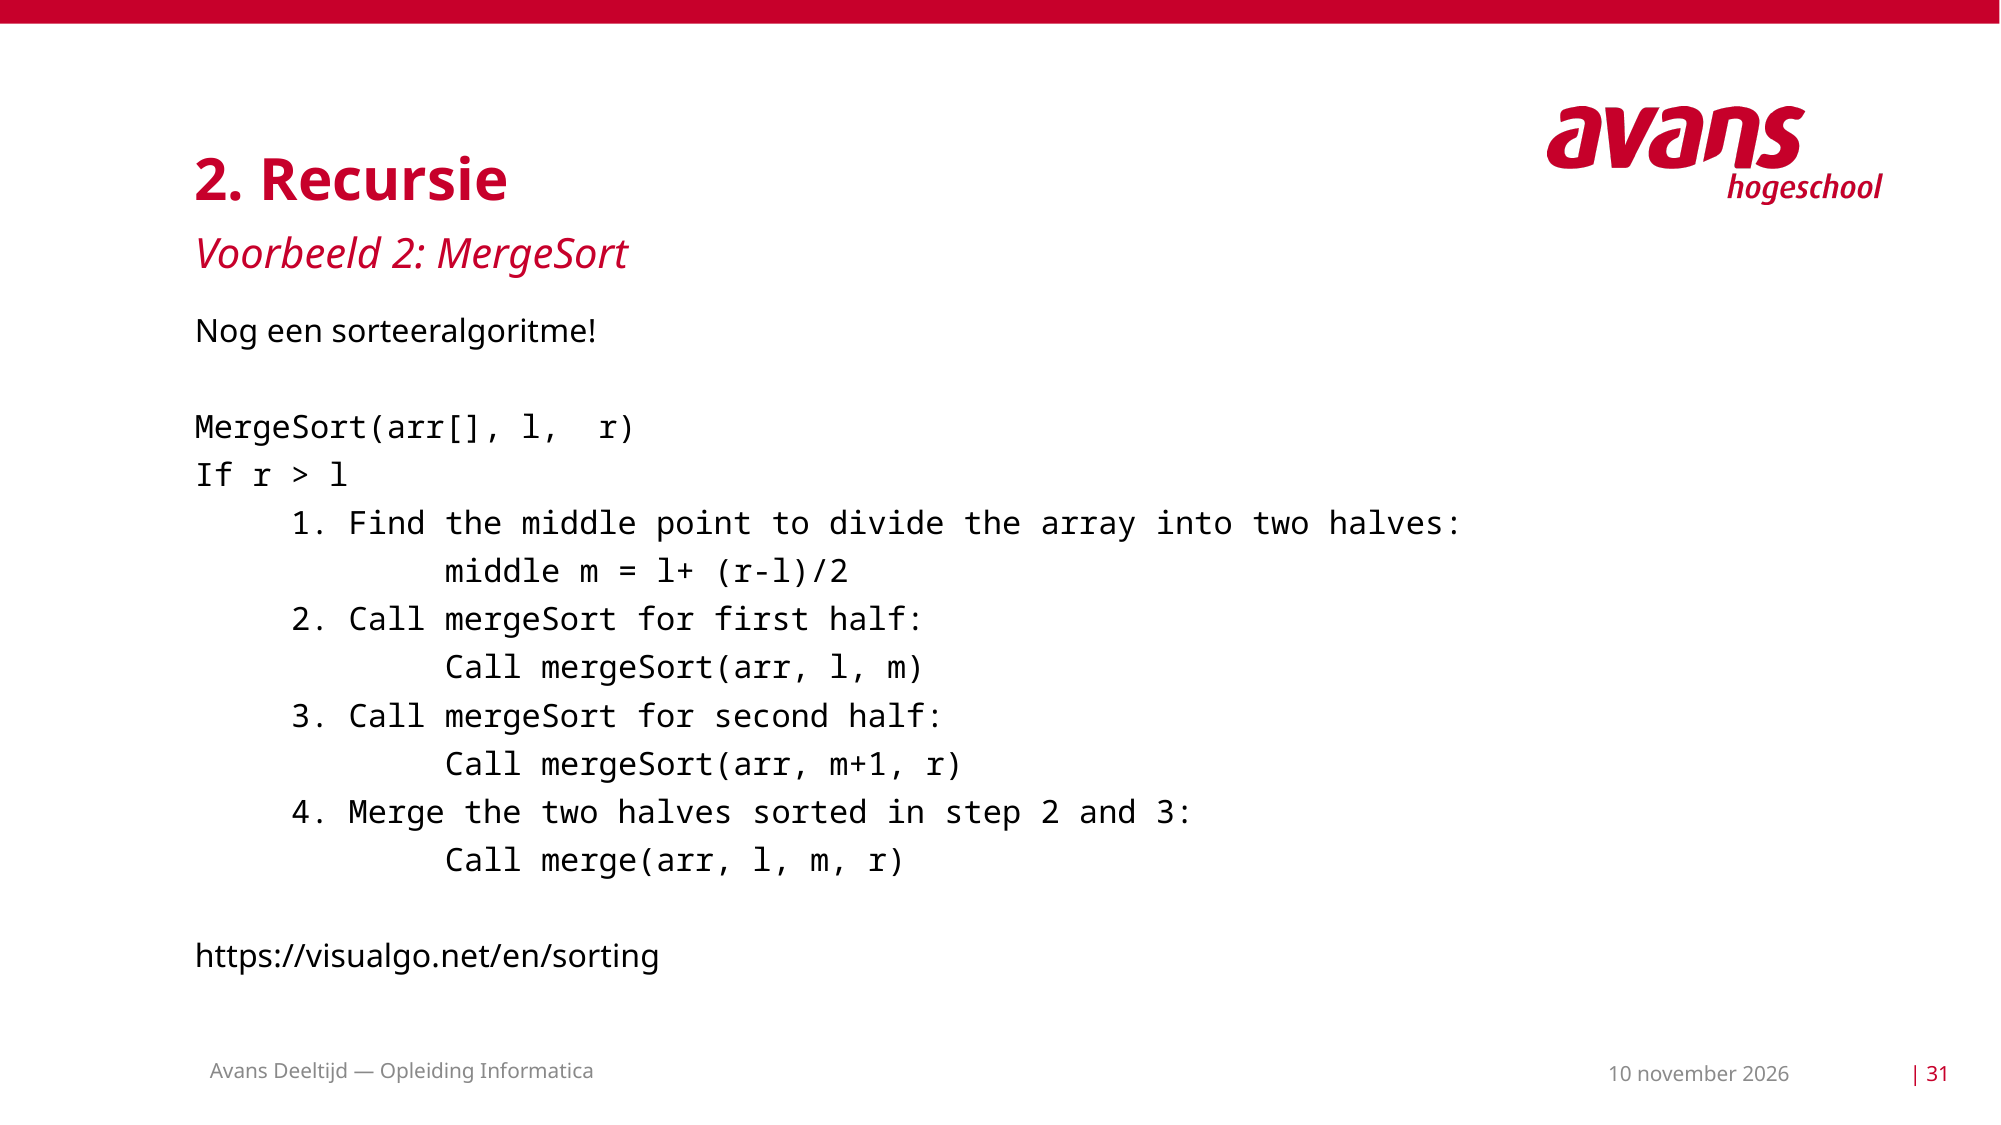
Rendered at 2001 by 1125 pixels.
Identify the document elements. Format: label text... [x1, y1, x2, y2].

list Nog een sorteeralgoritme! MergeSort(arr[], l, r) If r > l 1. Find the middle point to divide the array into two halves: middle m = l+ (r-l)/2 2. Call mergeSort for first half: Call mergeSort(arr, l, m) 3. Call mergeSort for second half: Call mergeSort(arr, m+1, r) 4. Merge the two halves sorted in step 2 and 3: Call merge(arr, l, m, r) https://visualgo.net/en/sorting [194, 309, 1790, 975]
picture [1547, 106, 1883, 205]
slide_number | 31 [1816, 1056, 1951, 1092]
title 2. Recursie [194, 150, 1465, 209]
footer Avans Deeltijd — Opleiding Informatica [194, 1054, 1199, 1090]
list Voorbeeld 2: MergeSort [194, 226, 1465, 285]
slide_number 24 mei 2021 [1339, 1056, 1790, 1092]
